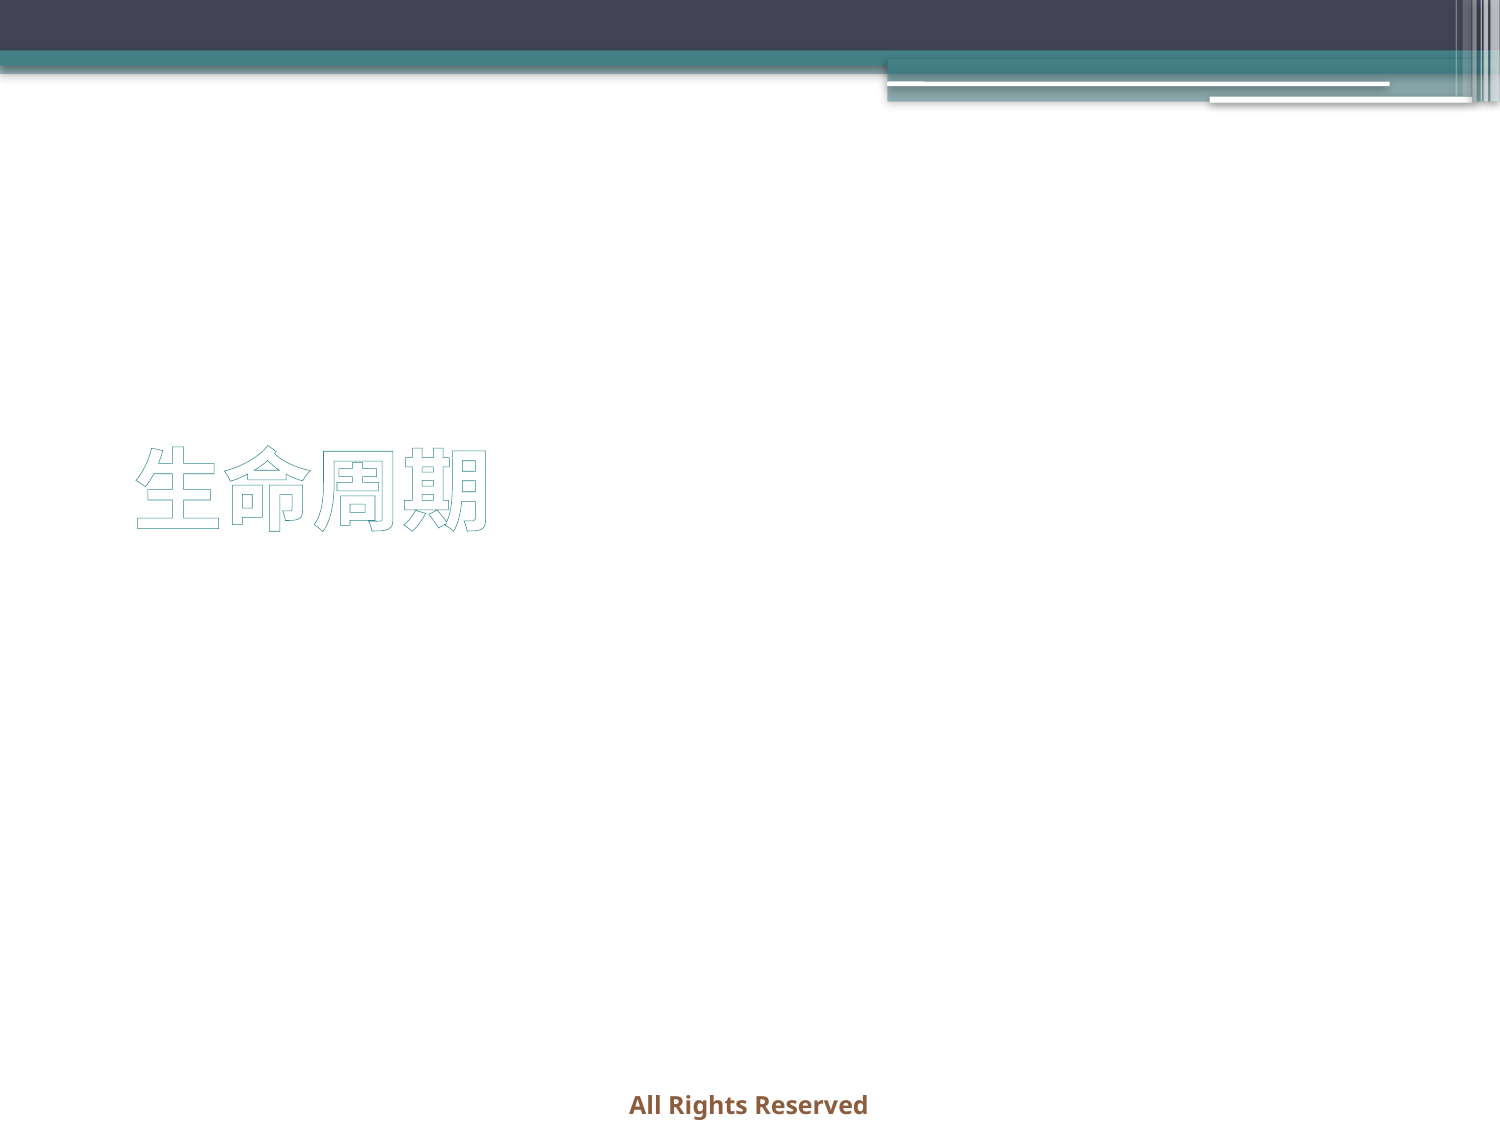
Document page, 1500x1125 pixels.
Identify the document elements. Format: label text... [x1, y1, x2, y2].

title 生命周期 [118, 324, 1394, 549]
